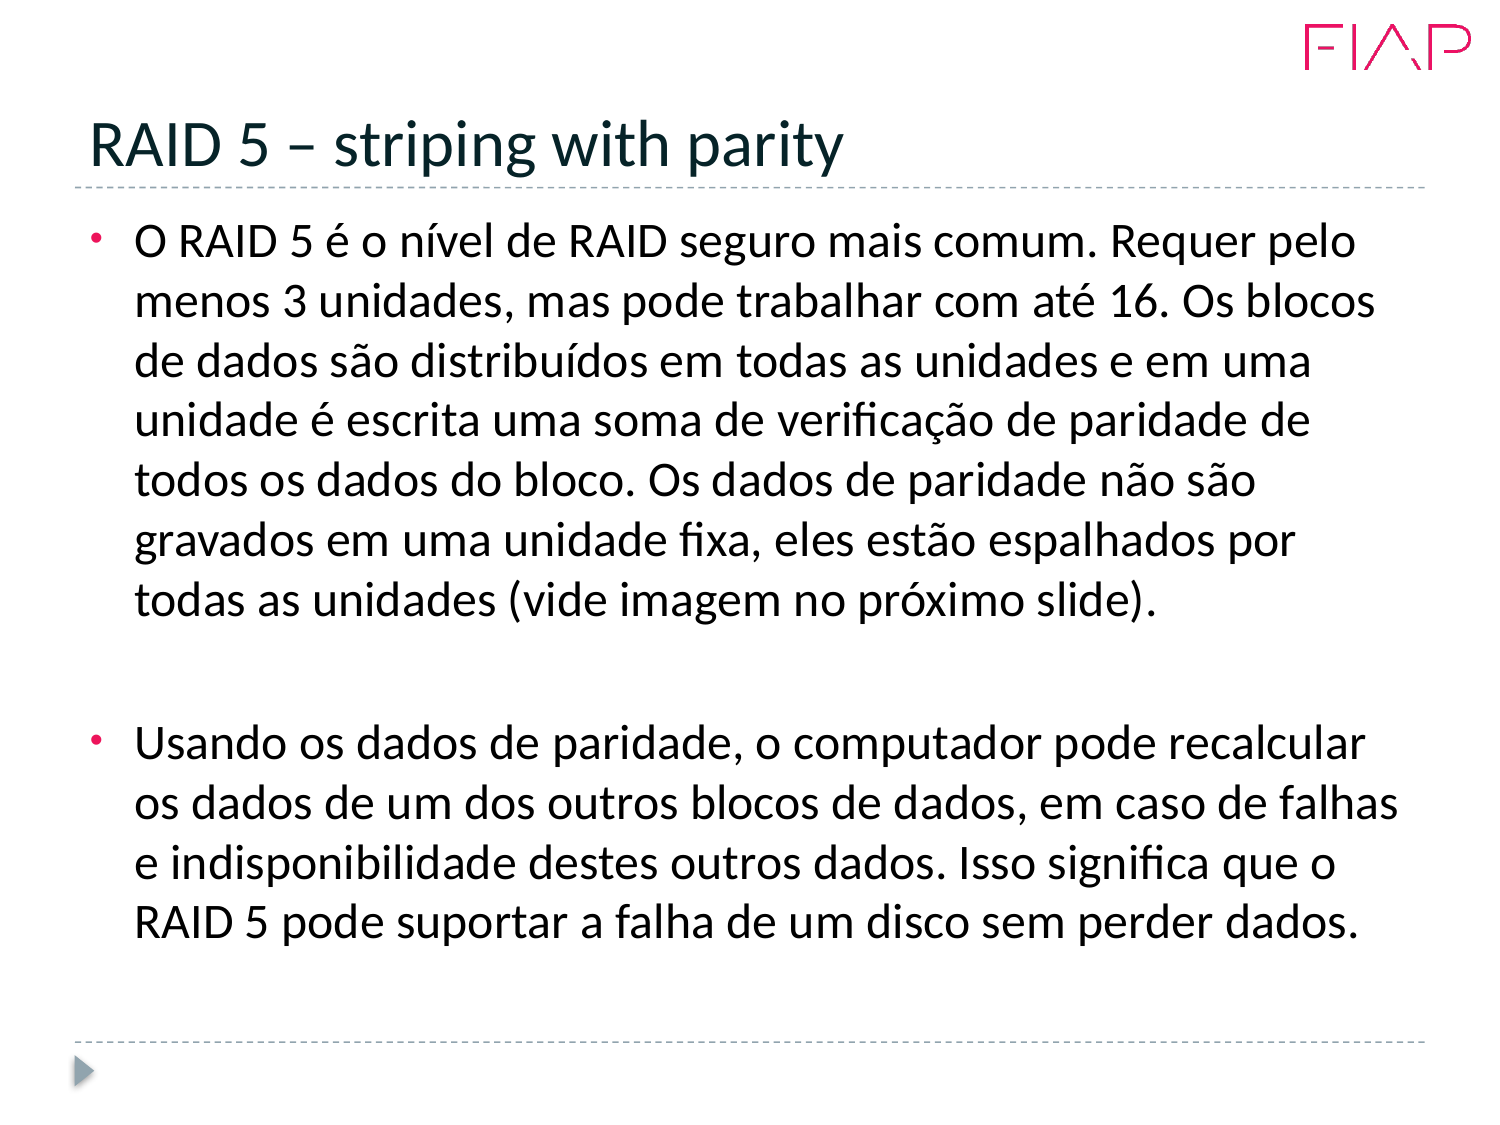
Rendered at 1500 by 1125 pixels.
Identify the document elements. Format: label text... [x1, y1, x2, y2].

picture [1425, 24, 1471, 70]
list O RAID 5 é o nível de RAID seguro mais comum. Requer pelo menos 3 unidades, mas pode trabalhar com até 16. Os blocos de dados são distribuídos em todas as unidades e em uma unidade é escrita uma soma de verificação de paridade de todos os dados do bloco. Os dados de paridade não são gravados em uma unidade fixa, eles estão espalhados por todas as unidades (vide imagem no próximo slide). Usando os dados de paridade, o computador pode recalcular os dados de um dos outros blocos de dados, em caso de falhas e indisponibilidade destes outros dados. Isso significa que o RAID 5 pode suportar a falha de um disco sem perder dados. [75, 200, 1425, 1010]
title RAID 5 – striping with parity [75, 24, 1425, 188]
